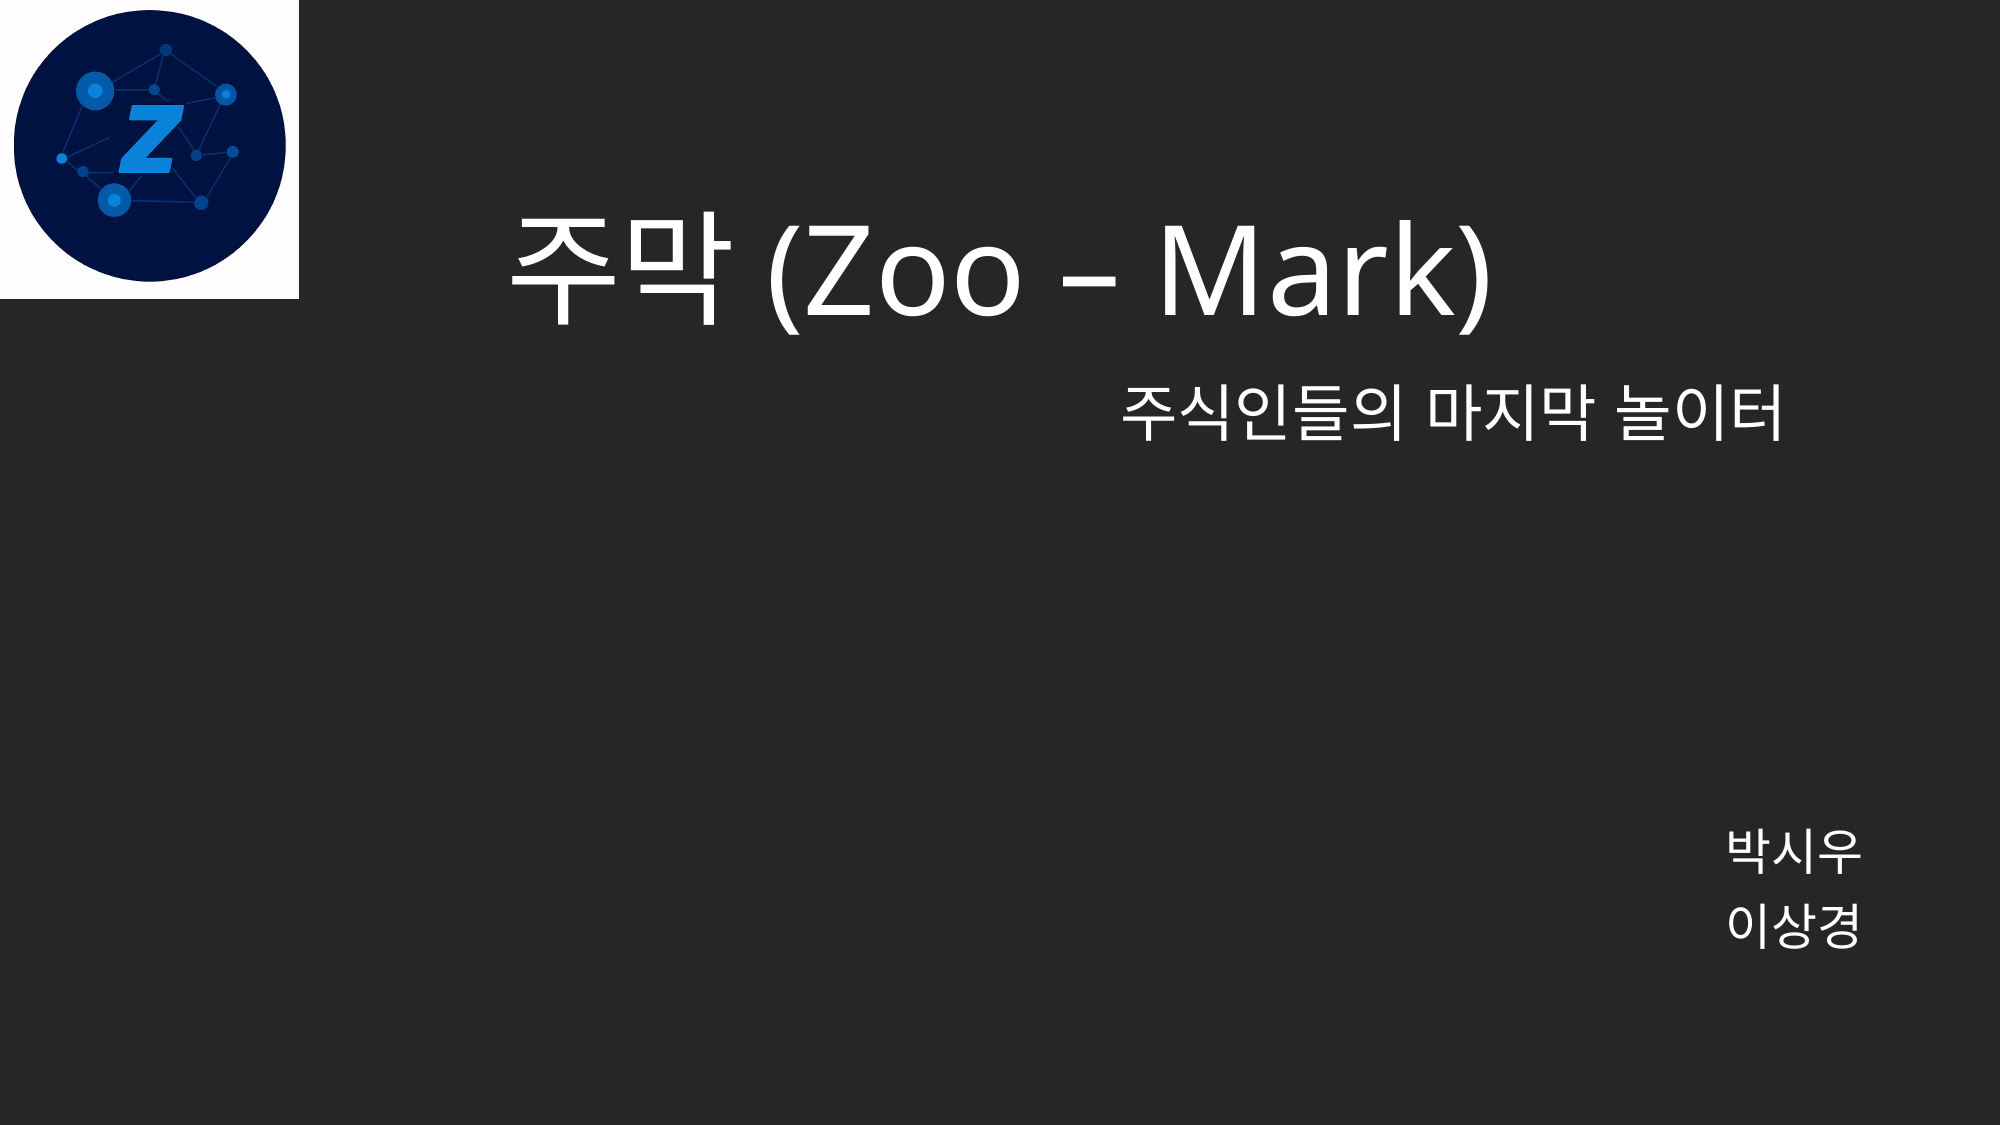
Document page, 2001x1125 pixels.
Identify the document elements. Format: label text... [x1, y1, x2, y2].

title 주막(Zoo – Mark) [0, 184, 2000, 350]
text_box 주식인들의 마지막 놀이터 [1024, 366, 1884, 457]
picture [0, 0, 299, 299]
subtitle 박시우 이상경 [1588, 739, 2000, 977]
